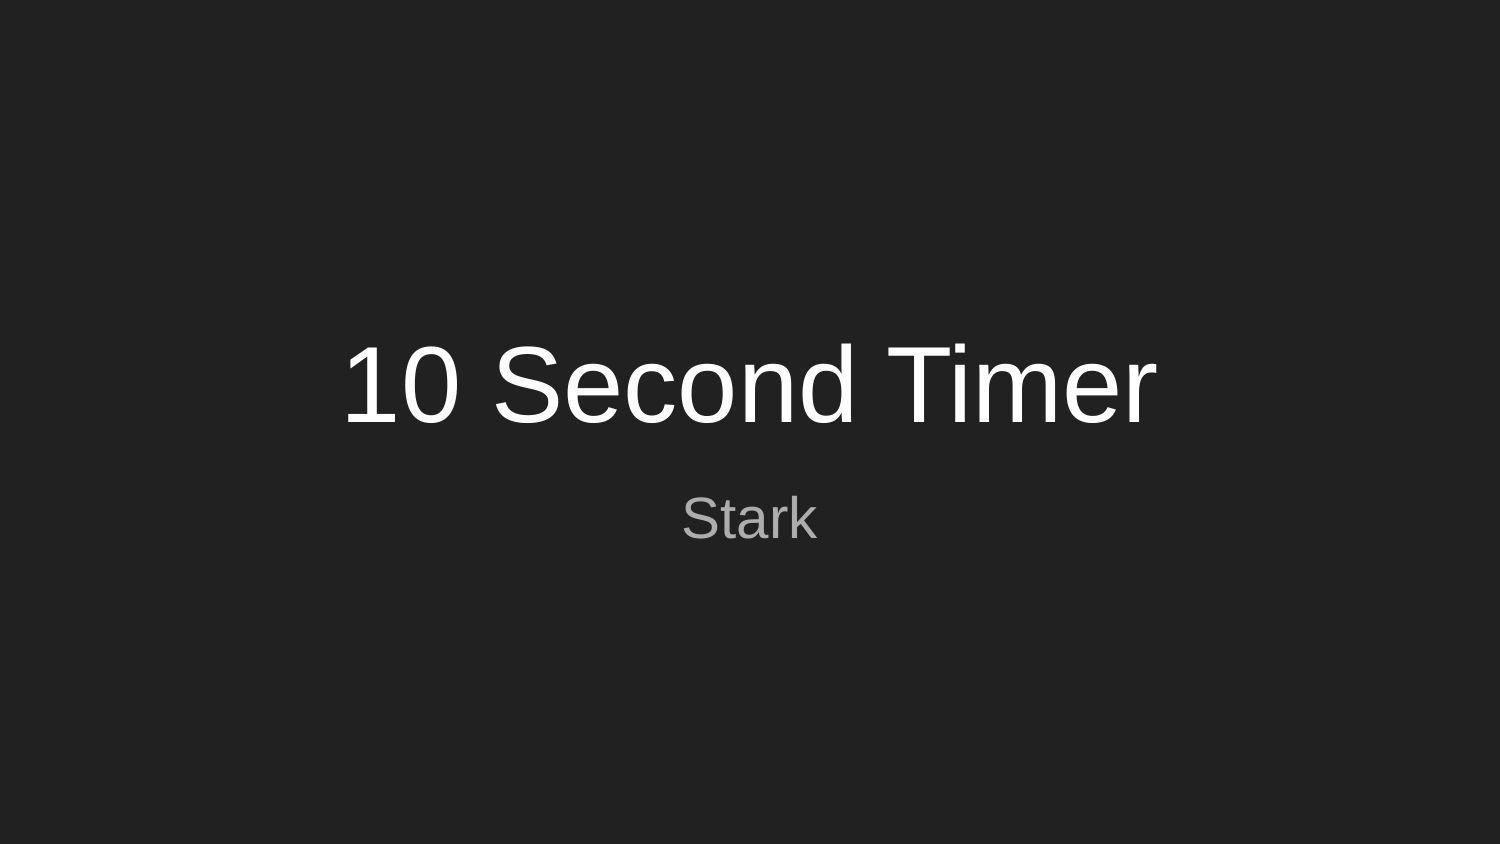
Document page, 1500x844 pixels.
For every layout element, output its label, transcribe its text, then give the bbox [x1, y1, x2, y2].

subtitle Stark [51, 464, 1449, 595]
title 10 Second Timer [51, 122, 1449, 459]
